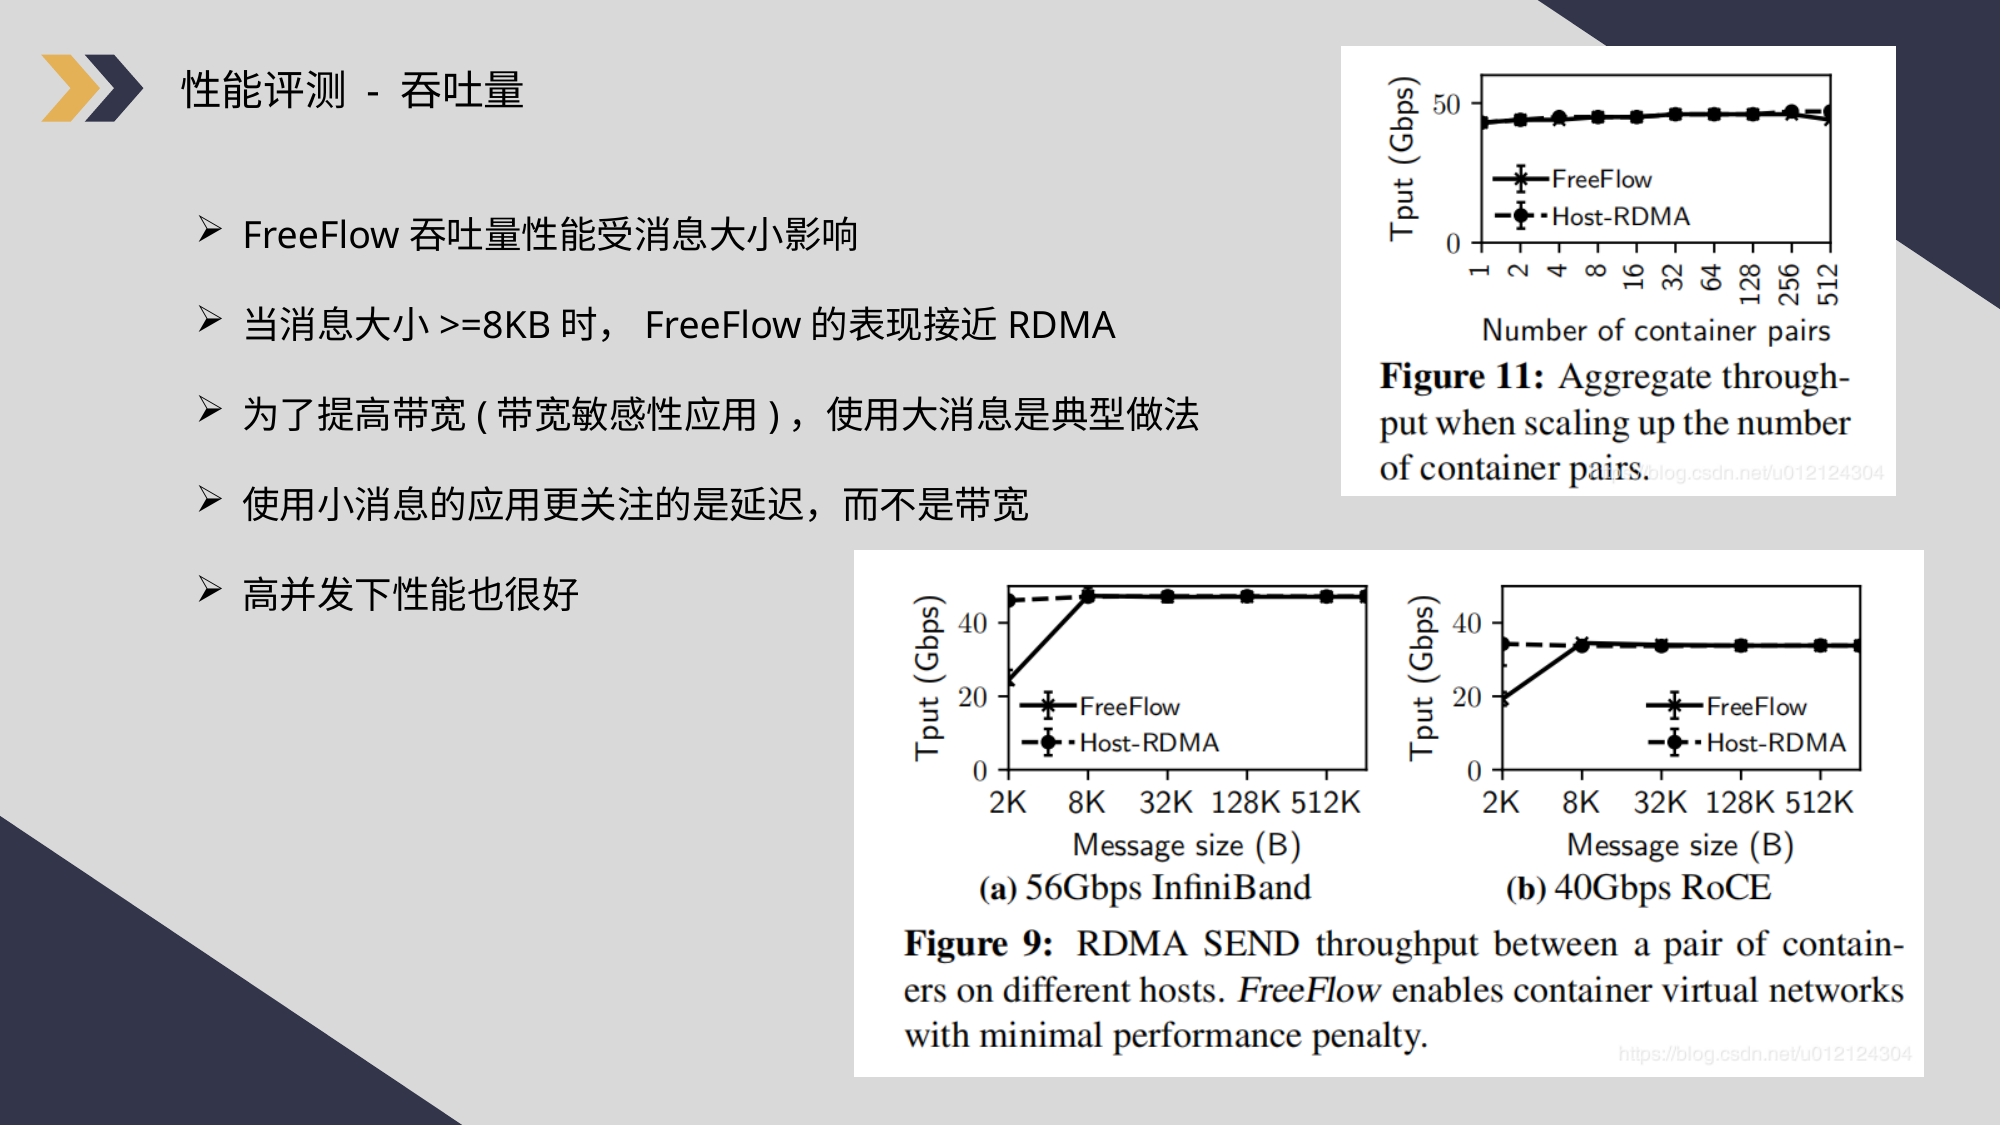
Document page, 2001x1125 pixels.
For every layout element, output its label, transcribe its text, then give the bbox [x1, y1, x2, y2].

text_box [0, 814, 465, 1125]
text_box FreeFlow吞吐量性能受消息大小影响 当消息大小>=8KB时，FreeFlow的表现接近RDMA 为了提高带宽(带宽敏感性应用)，使用大消息是典型做法 使用小消息的应用更关注的是延迟，而不是带宽 高并发下性能也很好 [180, 158, 1762, 884]
text_box [0, 0, 2000, 1125]
text_box [82, 53, 145, 123]
text_box 性能评测 - 吞吐量 [165, 56, 672, 121]
text_box [38, 53, 102, 123]
picture [1341, 46, 1896, 496]
text_box [1535, 0, 2000, 311]
picture [854, 550, 1924, 1078]
